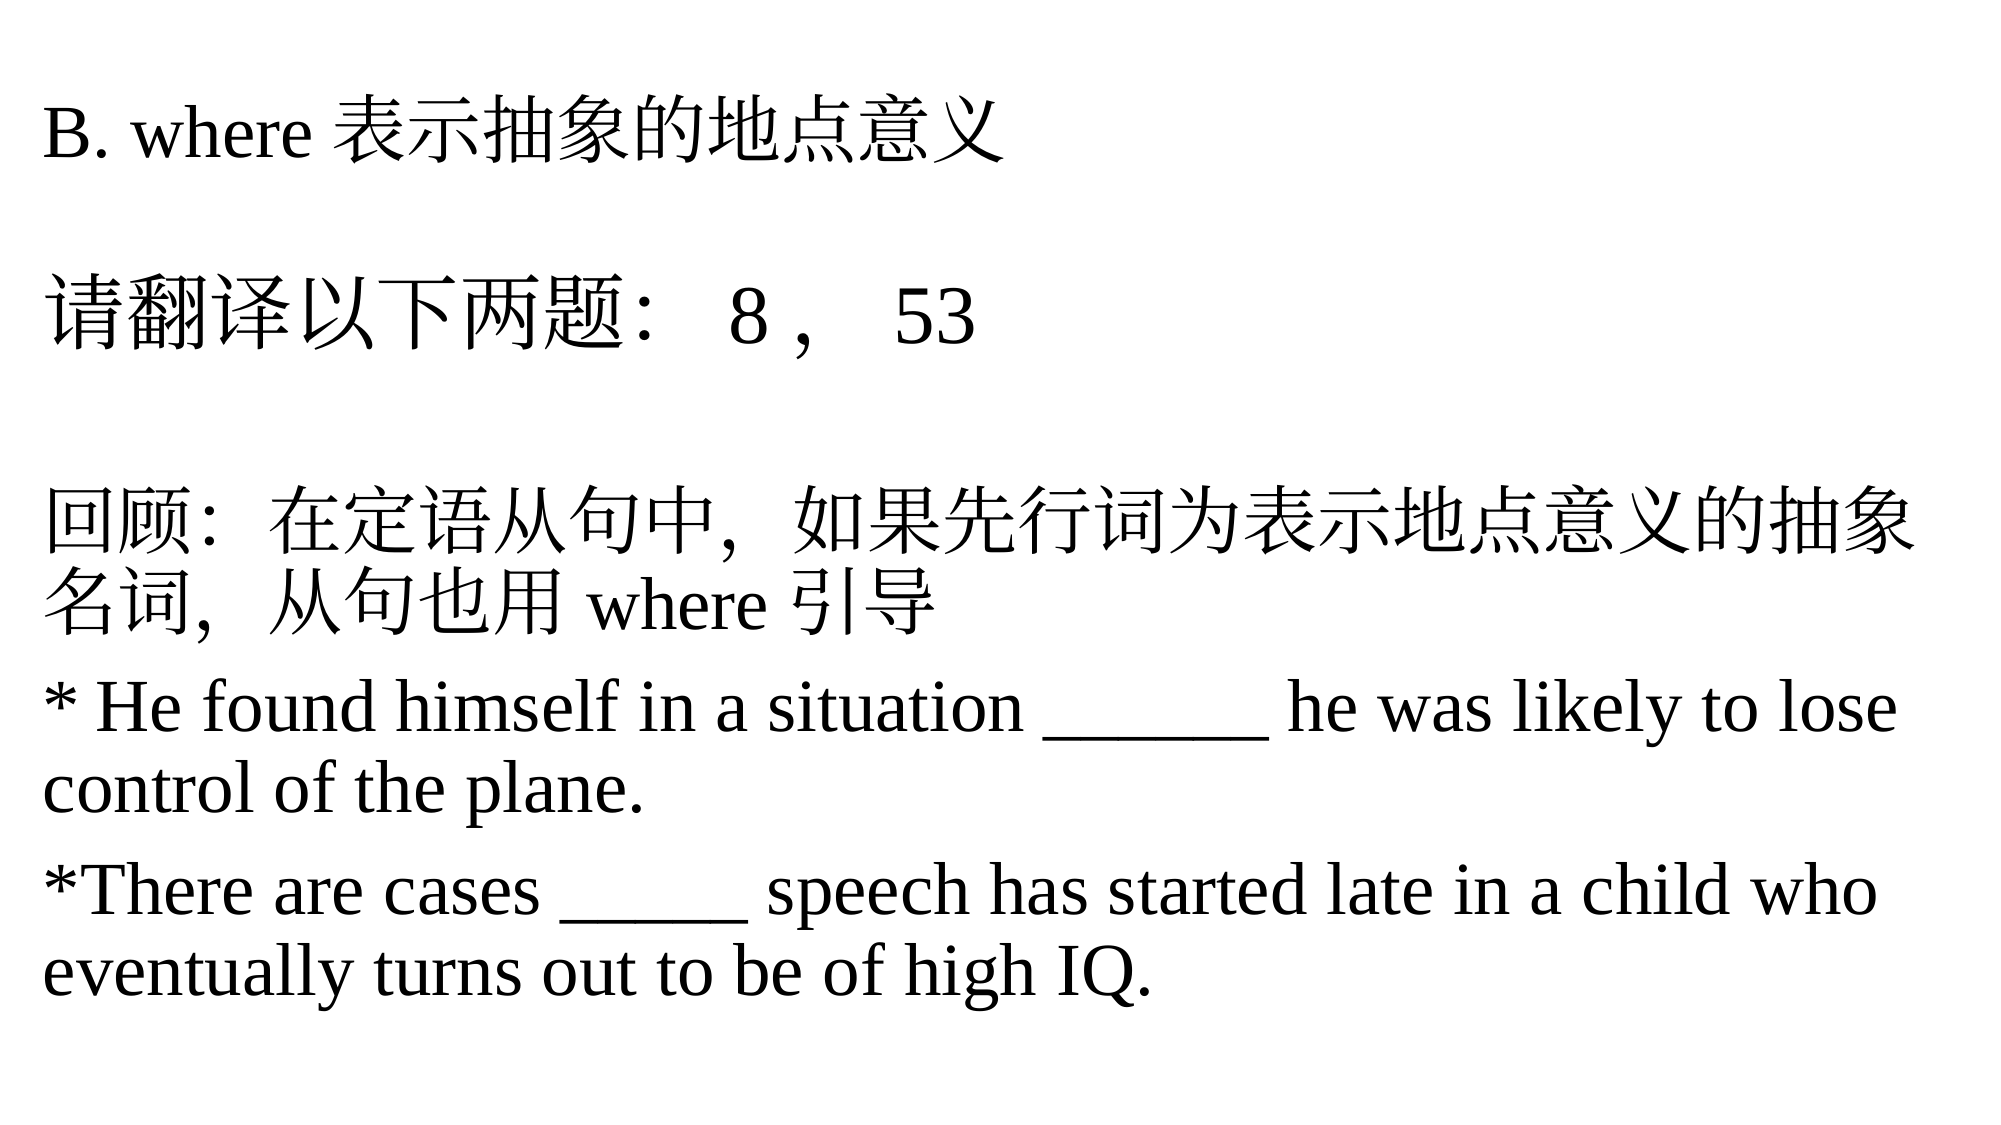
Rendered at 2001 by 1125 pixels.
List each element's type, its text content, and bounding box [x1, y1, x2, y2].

list 请翻译以下两题：8，53 回顾：在定语从句中，如果先行词为表示地点意义的抽象名词，从句也用where引导 * He found himself in a situation ______ he was likely to lose control of the plane. *There are cases _____ speech has started late in a child who eventually turns out to be of high IQ. [27, 263, 1936, 978]
title B. where表示抽象的地点意义 [27, 24, 1936, 242]
